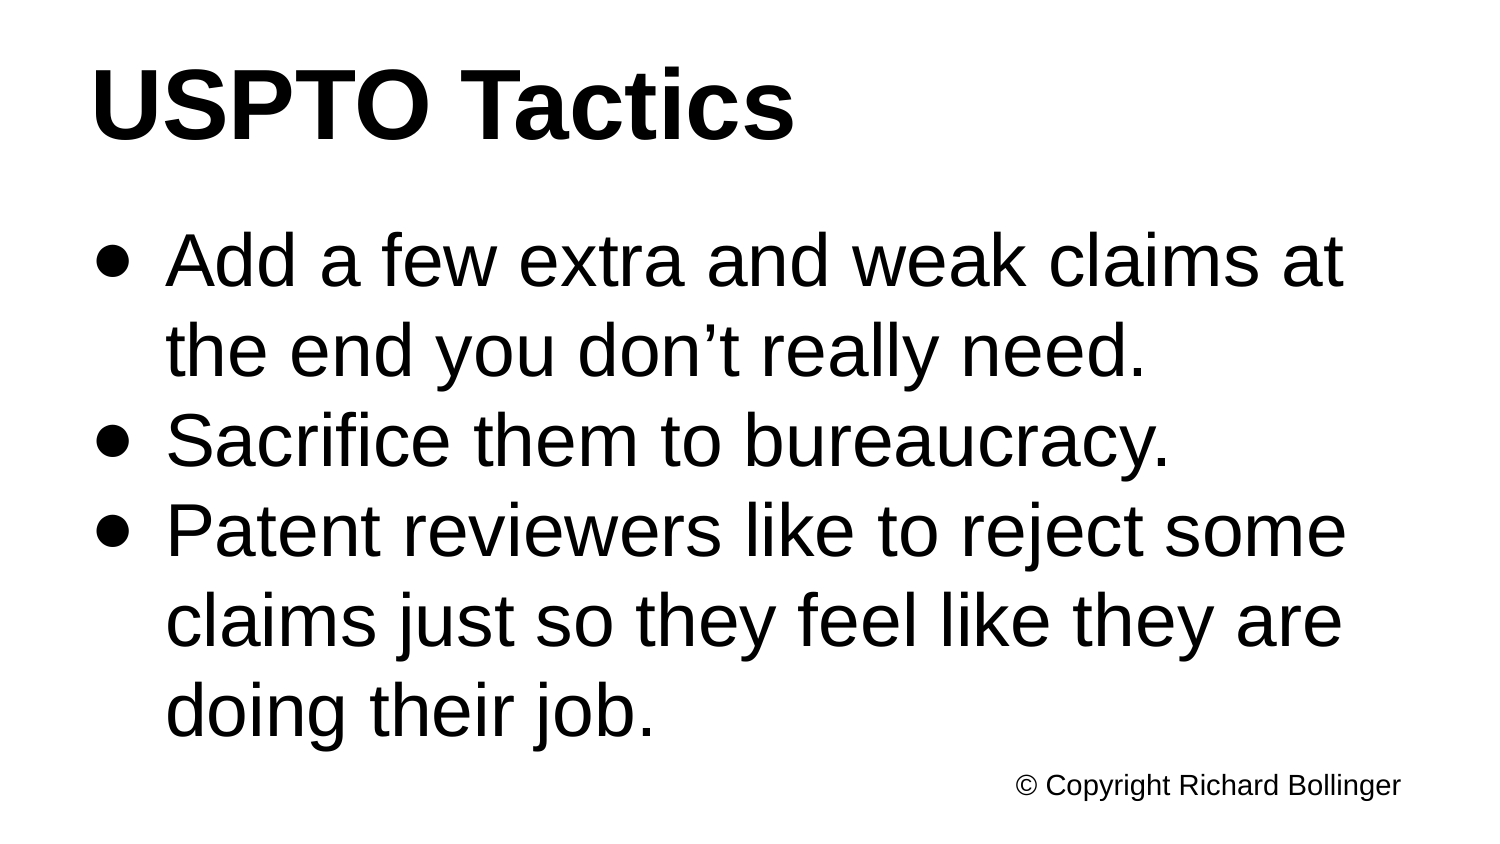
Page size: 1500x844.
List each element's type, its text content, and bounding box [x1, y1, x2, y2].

title USPTO Tactics [75, 33, 1425, 175]
list Add a few extra and weak claims at the end you don’t really need. Sacrifice them to bureaucracy. Patent reviewers like to reject some claims just so they feel like they are doing their job. [75, 196, 1425, 808]
